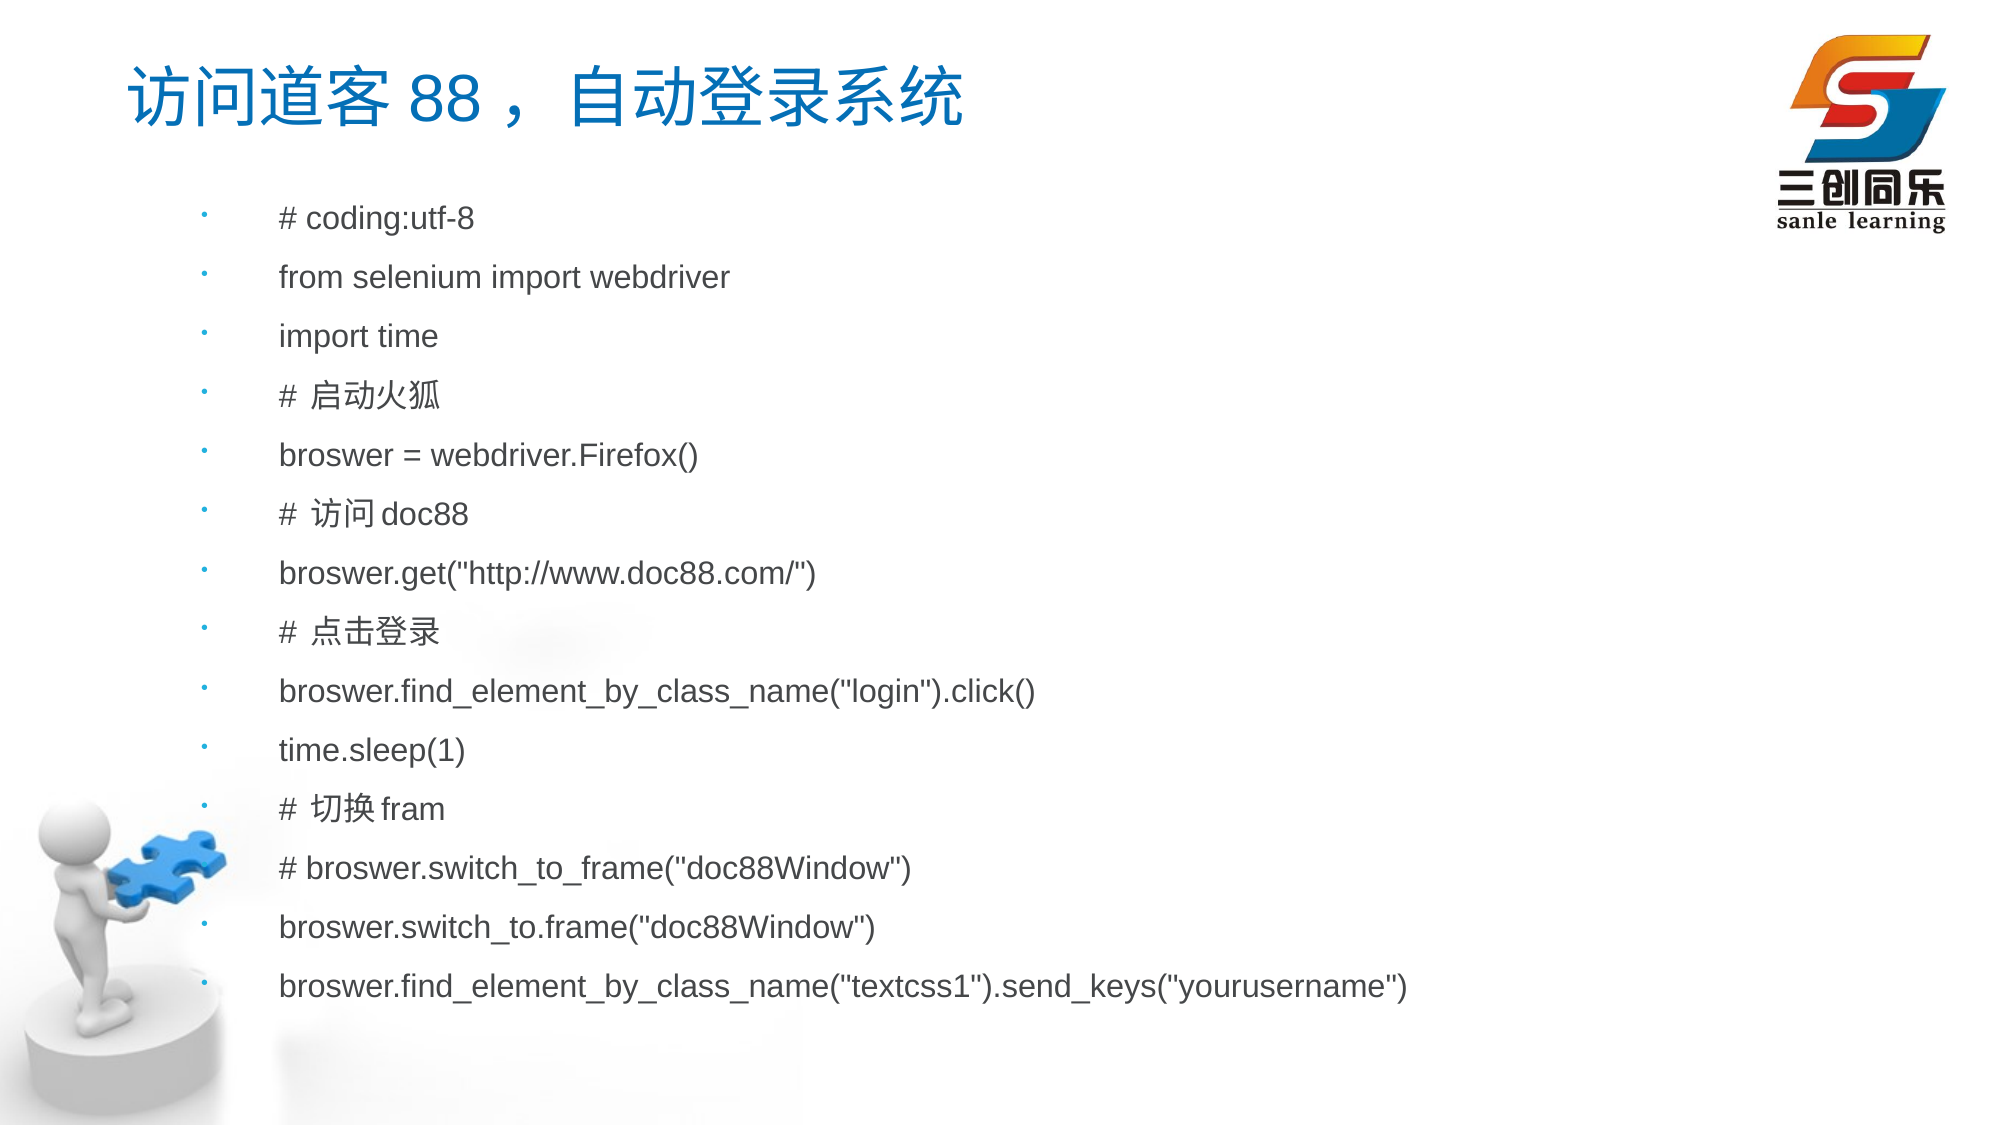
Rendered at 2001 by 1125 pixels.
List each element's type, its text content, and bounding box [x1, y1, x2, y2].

picture [0, 383, 1296, 1125]
picture [1766, 25, 1962, 239]
title 访问道客88，自动登录系统 [110, 35, 1908, 166]
list # coding:utf-8 from selenium import webdriver import time # 启动火狐 broswer = webdriver.Firefox() # 访问doc88 broswer.get("http://www.doc88.com/") # 点击登录 broswer.find_element_by_class_name("login").click() time.sleep(1) # 切换fram # broswer.switch_to_frame("doc88Window") broswer.switch_to.frame("doc88Window") broswer.find_element_by_class_name("textcss1").send_keys("yourusername") [186, 185, 1908, 1023]
